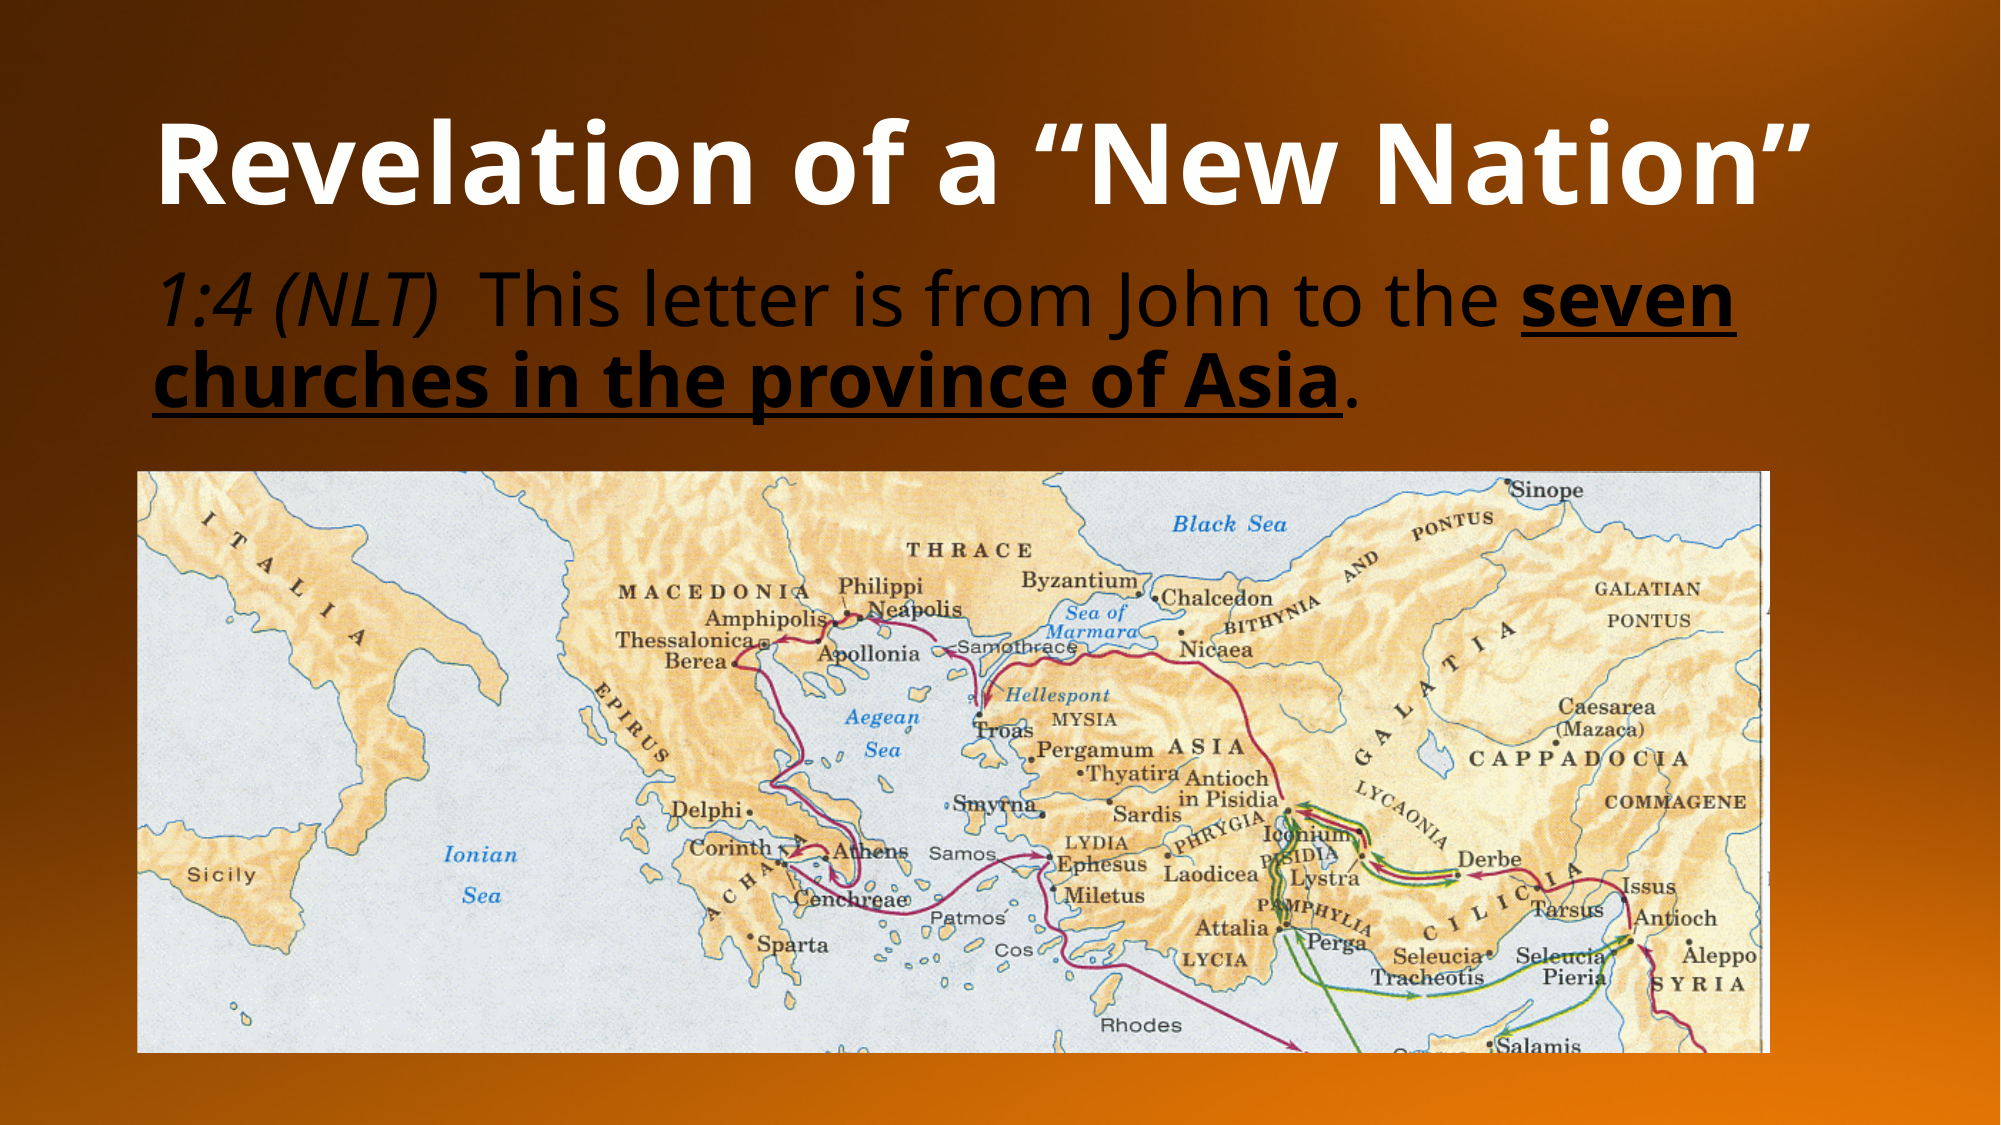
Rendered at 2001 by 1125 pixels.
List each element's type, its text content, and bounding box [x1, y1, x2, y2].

list 1:4 (NLT) This letter is from John to the seven churches in the province of Asia. [137, 253, 1863, 968]
title Revelation of a “New Nation” [137, 59, 1863, 253]
picture [0, 0, 2001, 1125]
